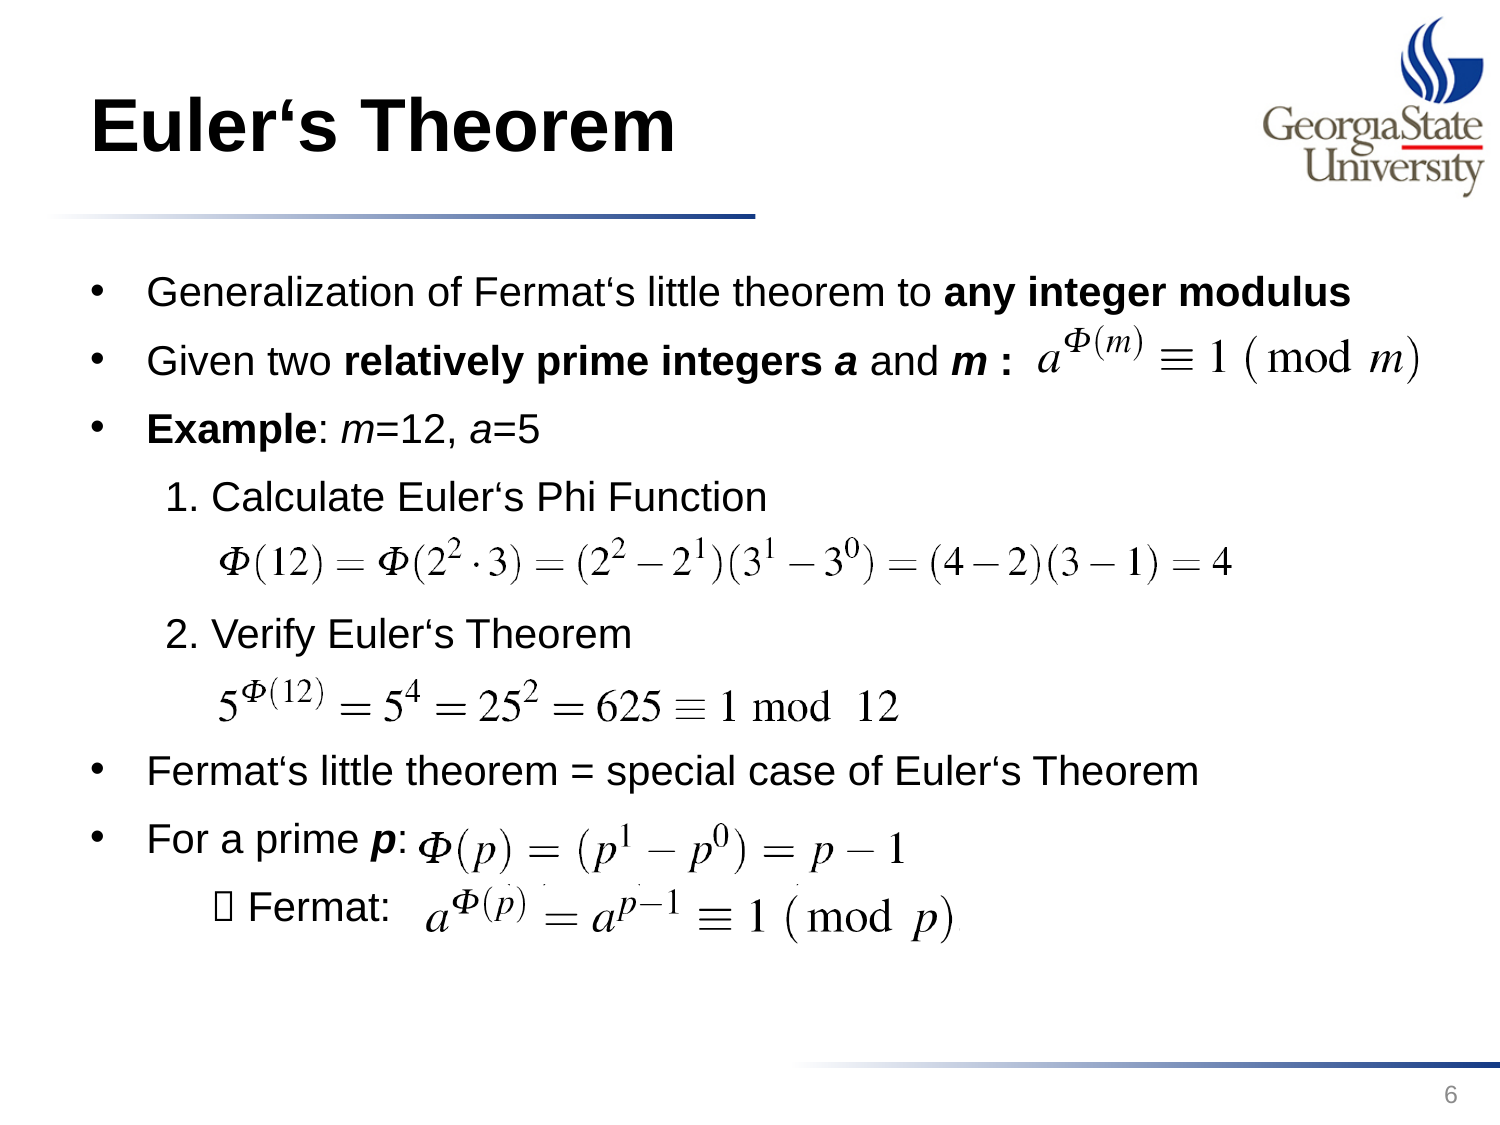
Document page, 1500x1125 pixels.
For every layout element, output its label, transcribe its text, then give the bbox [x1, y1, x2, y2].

picture [419, 883, 960, 954]
picture [200, 669, 902, 733]
slide_number 6 [1123, 1064, 1474, 1124]
title Euler‘s Theorem [75, 27, 1234, 215]
picture [412, 819, 906, 875]
picture [1247, 0, 1500, 216]
picture [200, 530, 1233, 592]
list Generalization of Fermat‘s little theorem to any integer modulus Given two relatively prime integers a and m : Example: m=12, a=5 1. Calculate Euler‘s Phi Function 2. Verify Euler‘s Theorem Fermat‘s little theorem = special case of Euler‘s Theorem For a prime p:  Fermat: [75, 247, 1425, 1065]
picture [1023, 320, 1423, 391]
